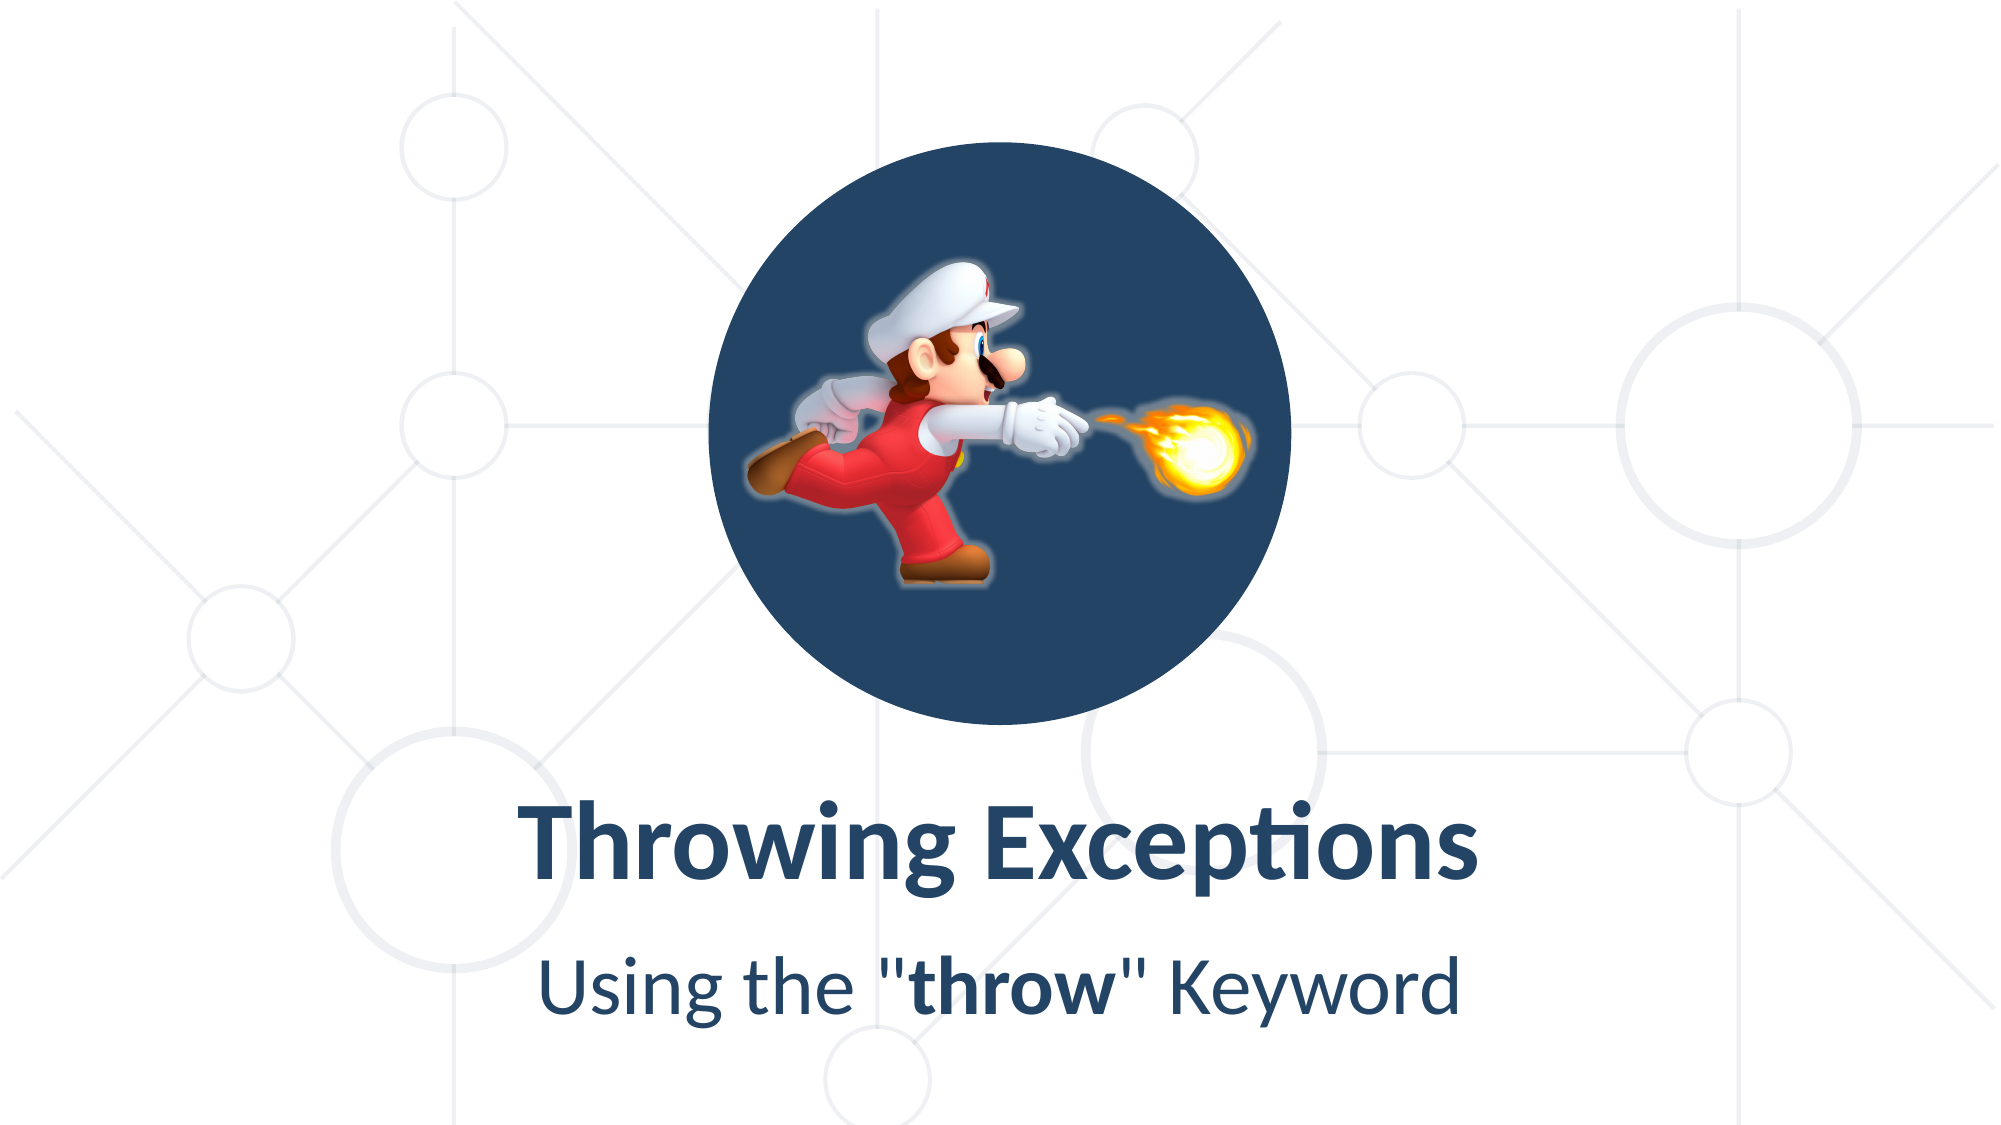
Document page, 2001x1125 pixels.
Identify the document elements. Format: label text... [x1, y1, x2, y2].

title Throwing Exceptions [101, 771, 1899, 898]
subtitle Using the "throw" Keyword [100, 916, 1900, 1043]
picture [747, 262, 1253, 584]
